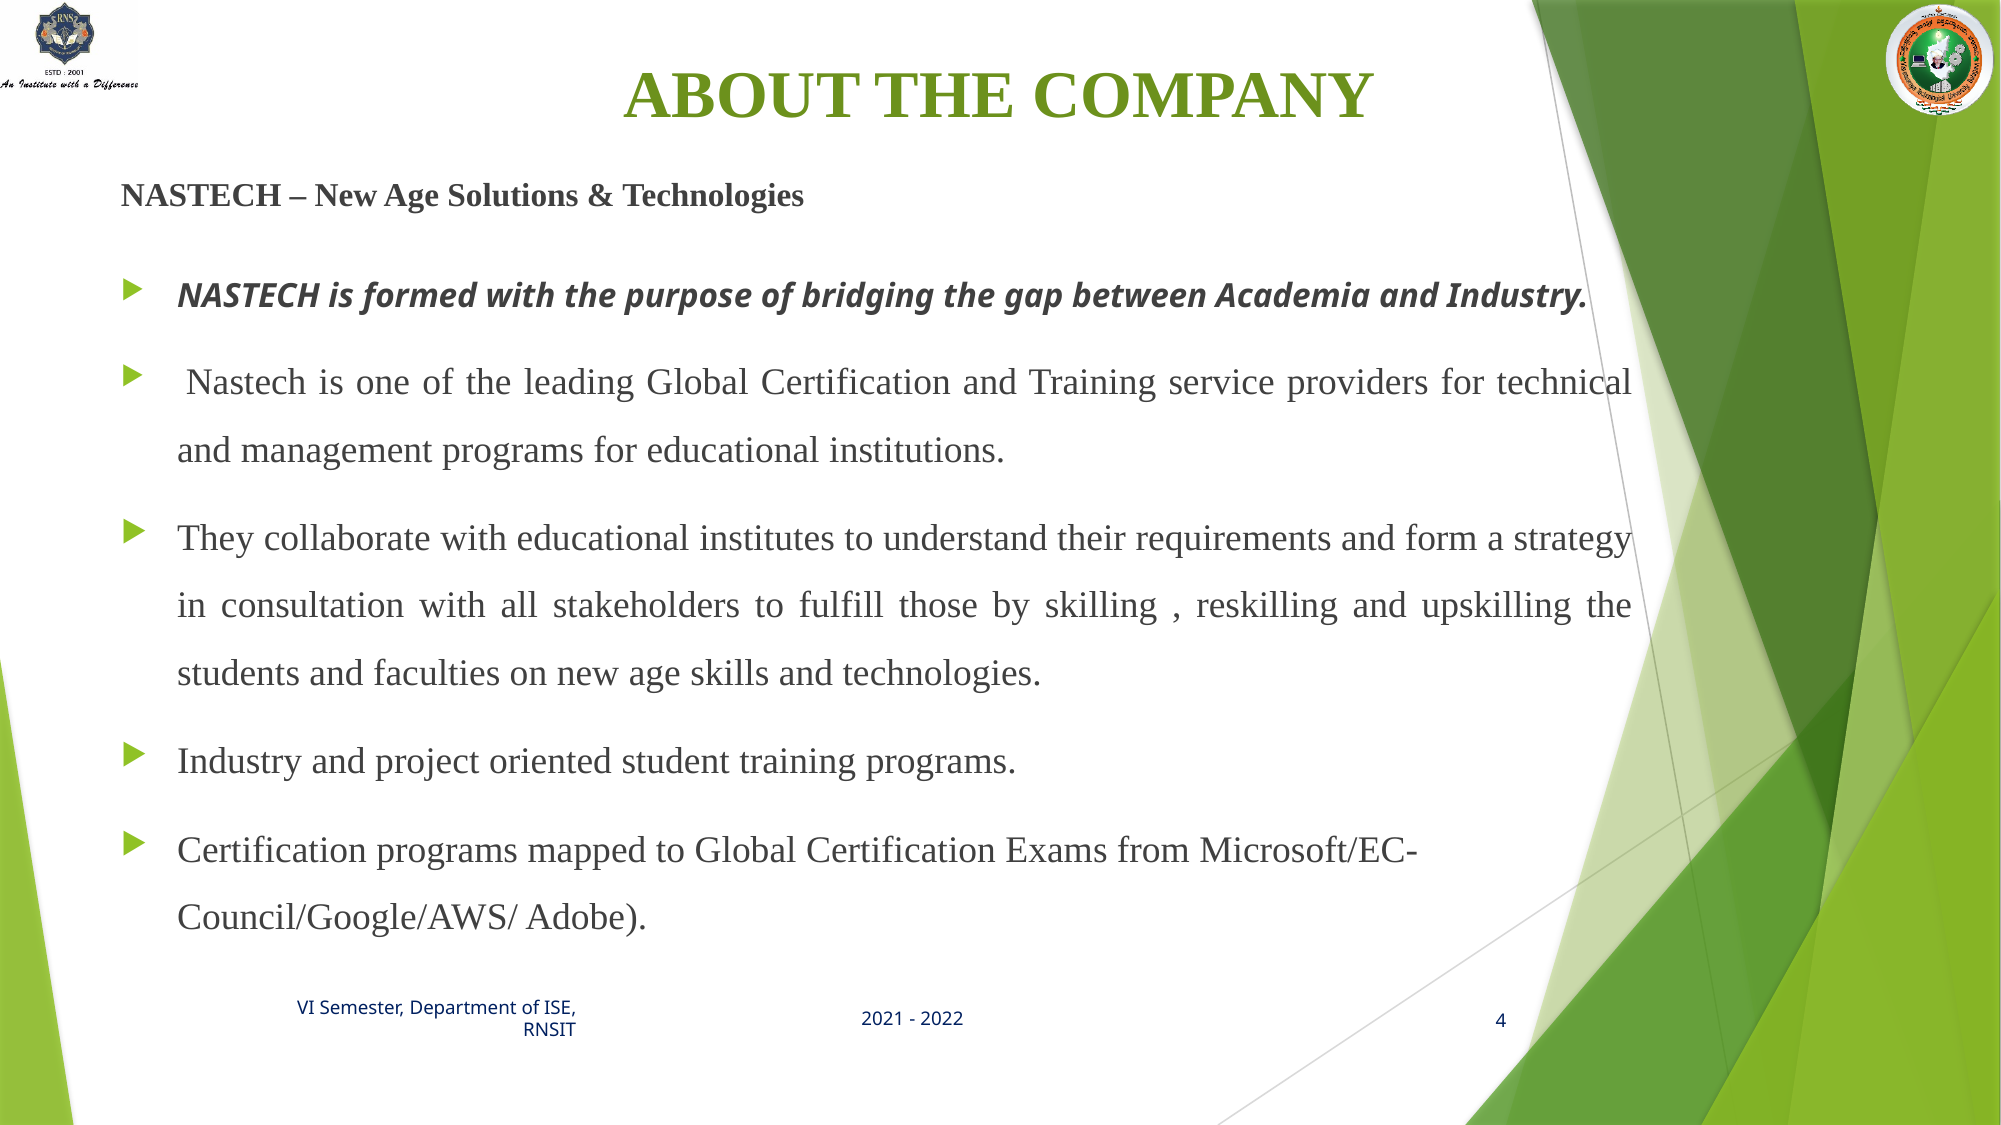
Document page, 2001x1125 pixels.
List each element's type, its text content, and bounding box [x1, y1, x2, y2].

slide_number 4 [1409, 991, 1522, 1051]
picture [1882, 2, 1997, 117]
footer 2021 - 2022 [846, 987, 1000, 1048]
picture [0, 0, 138, 90]
slide_number VI Semester, Department of ISE, RNSIT [227, 987, 592, 1048]
title ABOUT THE COMPANY [387, 42, 1613, 157]
list NASTECH – New Age Solutions & Technologies NASTECH is formed with the purpose of bridging the gap between Academia and Industry. Nastech is one of the leading Global Certification and Training service providers for technical and management programs for educational institutions. They collaborate with educational institutes to understand their requirements and form a strategy in consultation with all stakeholders to fulfill those by skilling , reskilling and upskilling the students and faculties on new age skills and technologies. Industry and project oriented student training programs. Certification programs mapped to Global Certification Exams from Microsoft/EC- Council/Google/AWS/ Adobe). [105, 157, 1650, 1031]
